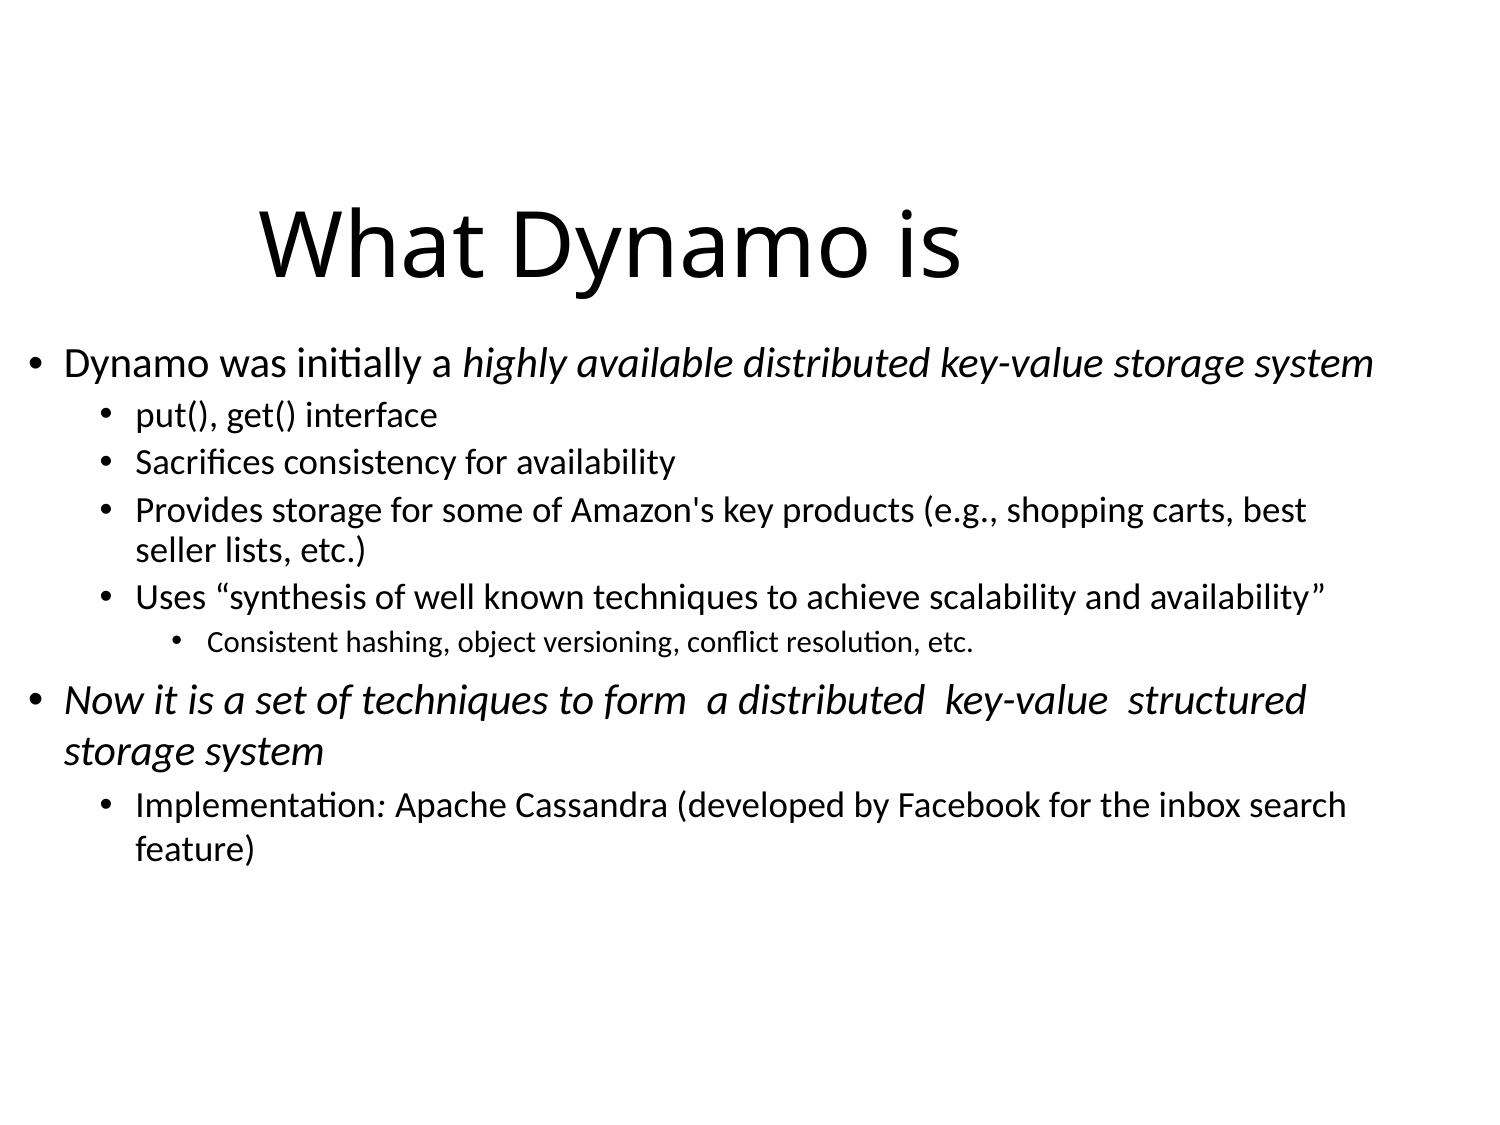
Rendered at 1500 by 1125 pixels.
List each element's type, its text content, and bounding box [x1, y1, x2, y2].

list Dynamo was initially a highly available distributed key-value storage system put(), get() interface Sacrifices consistency for availability Provides storage for some of Amazon's key products (e.g., shopping carts, best seller lists, etc.)‏ Uses “synthesis of well known techniques to achieve scalability and availability” Consistent hashing, object versioning, conflict resolution, etc. Now it is a set of techniques to form a distributed key-value structured storage system Implementation: Apache Cassandra (developed by Facebook for the inbox search feature) [13, 329, 1391, 922]
title What Dynamo is [243, 174, 1257, 316]
